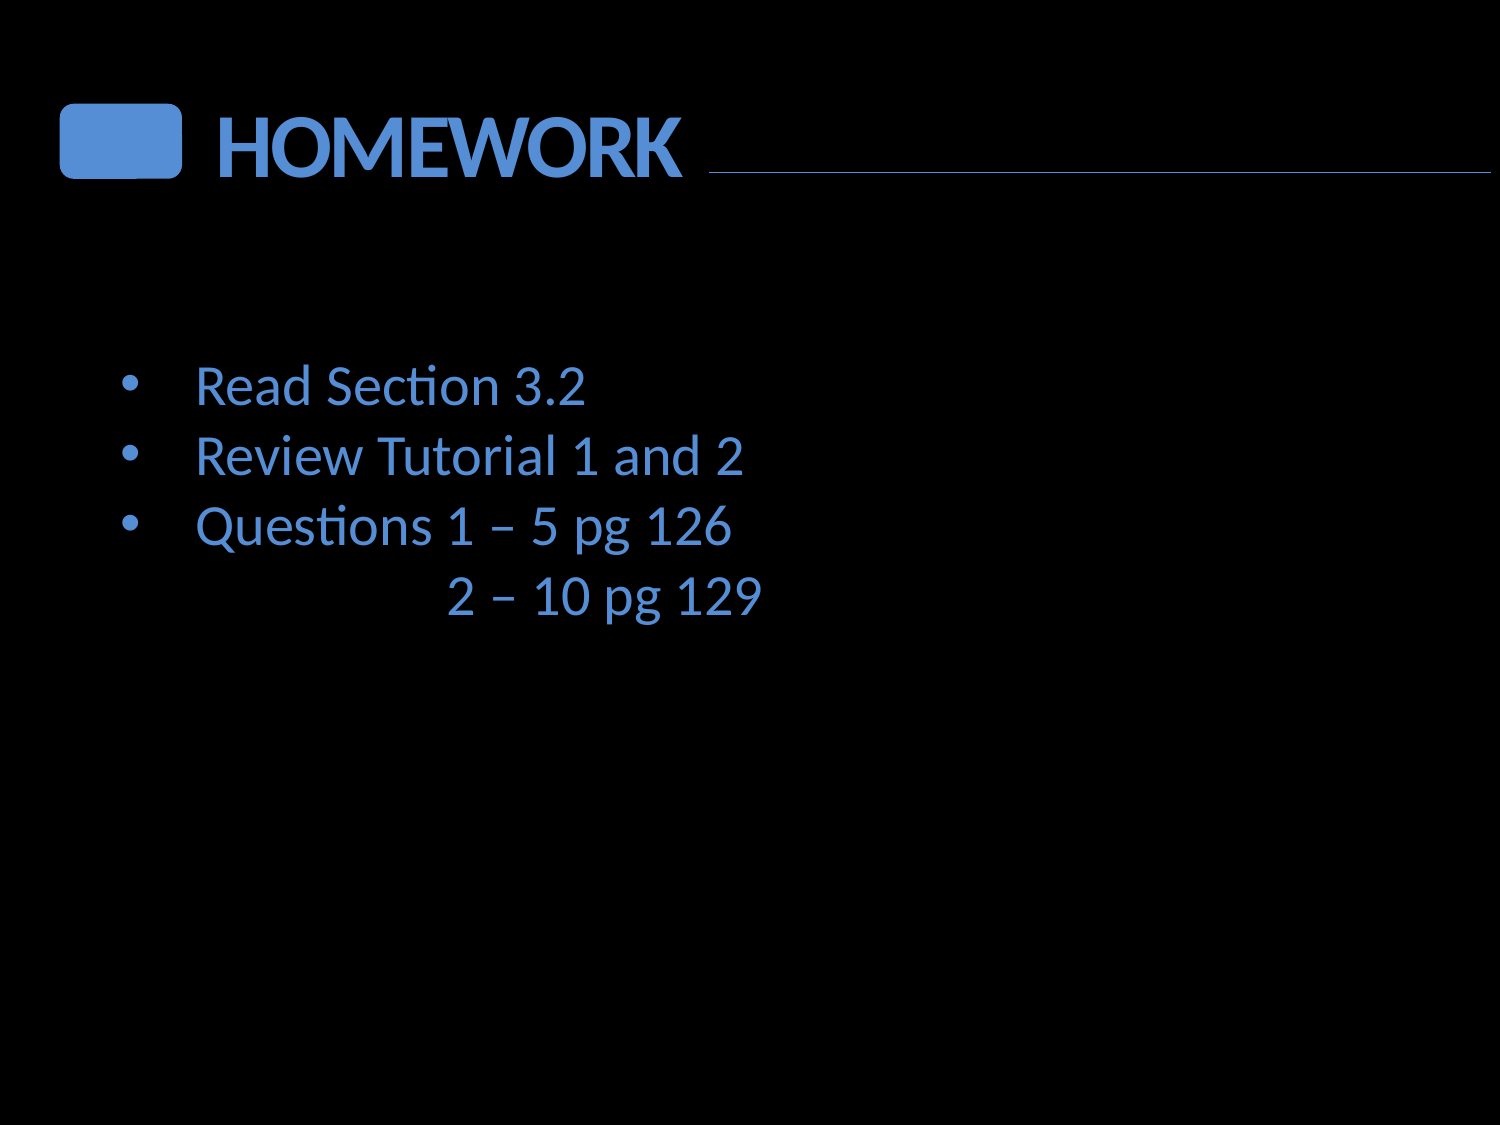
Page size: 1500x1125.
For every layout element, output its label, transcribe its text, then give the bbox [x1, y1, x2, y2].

text_box [59, 103, 103, 179]
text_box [108, 77, 1492, 205]
text_box Read Section 3.2 Review Tutorial 1 and 2 Questions 1 – 5 pg 126 2 – 10 pg 129 [105, 339, 1313, 635]
